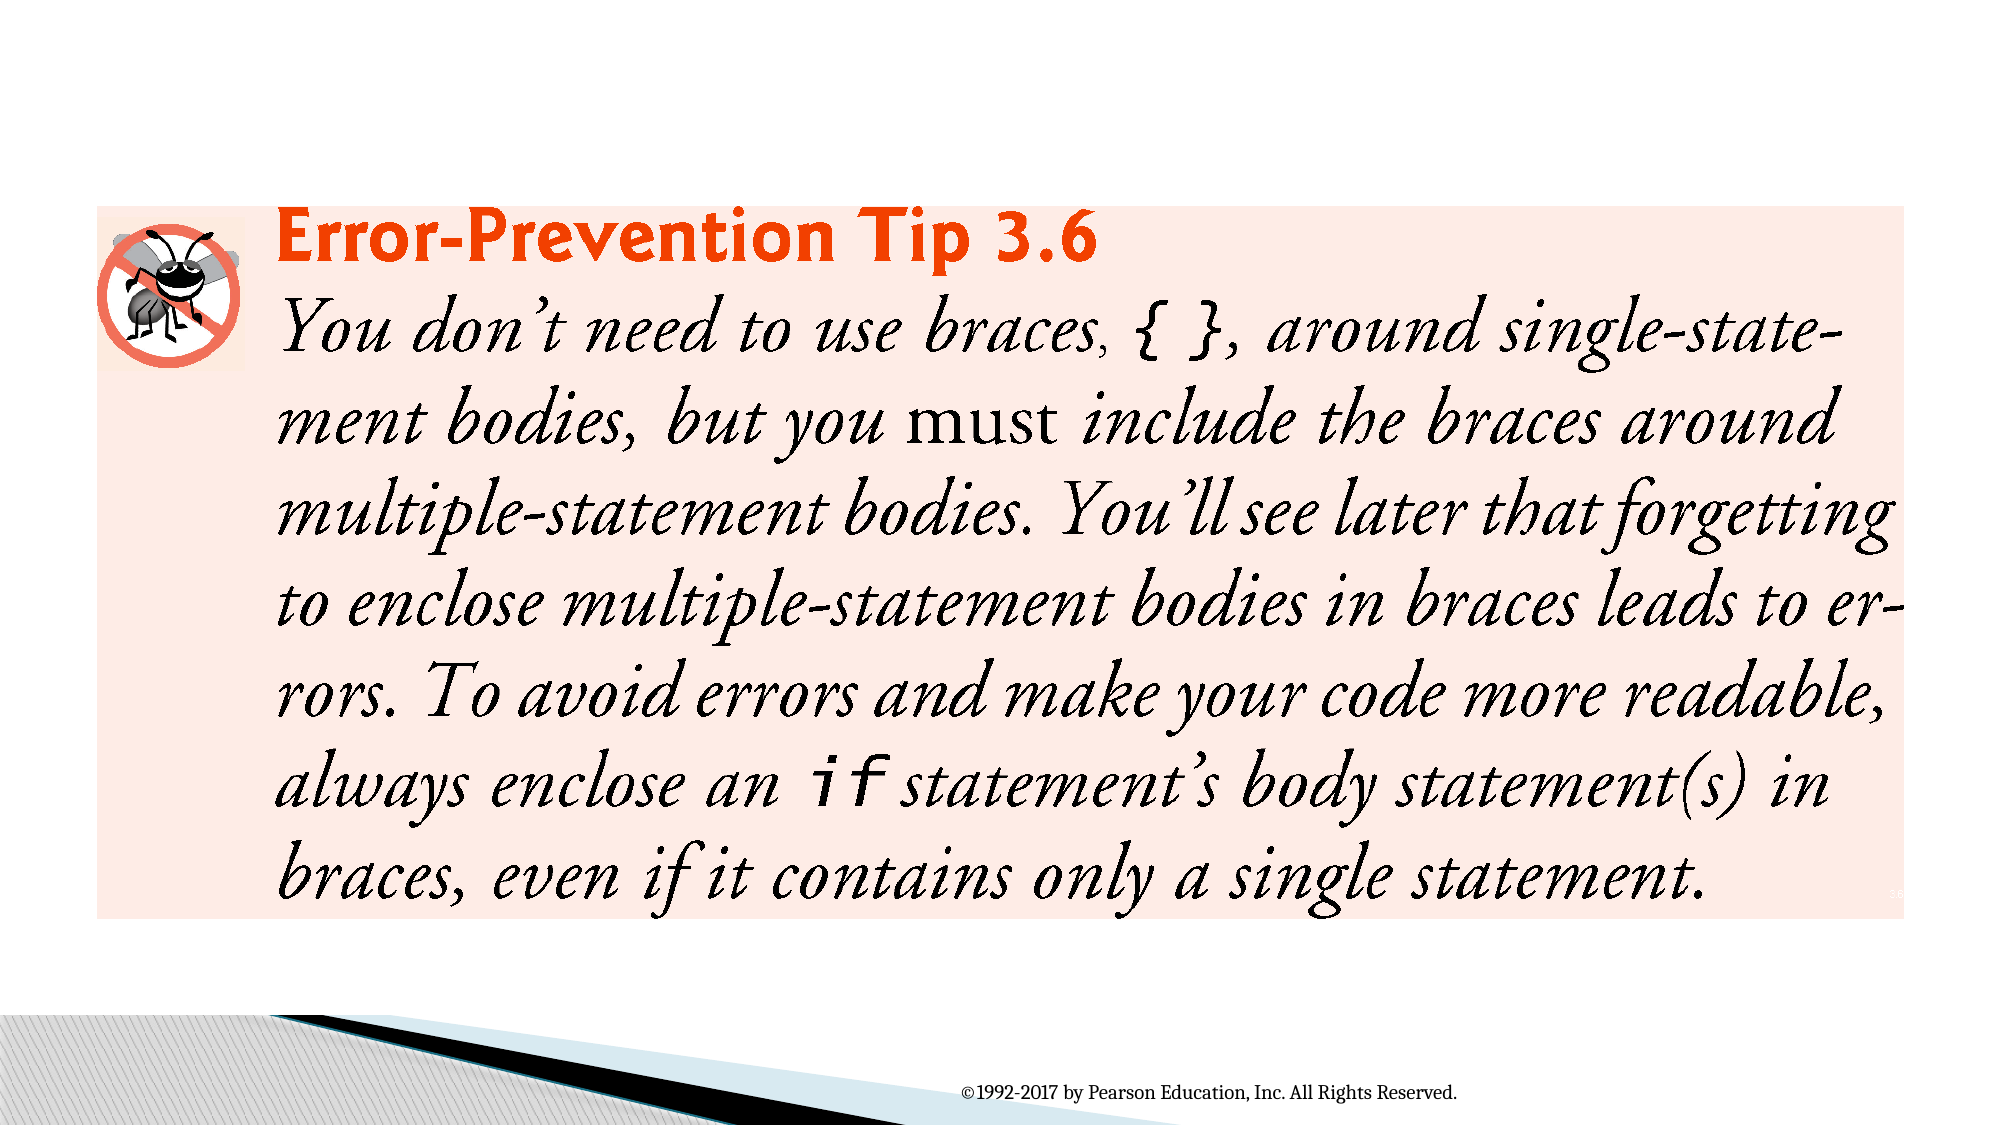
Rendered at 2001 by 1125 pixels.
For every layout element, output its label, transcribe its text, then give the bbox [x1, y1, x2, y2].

footer ©1992-2017 by Pearson Education, Inc. All Rights Reserved. [866, 1051, 1473, 1112]
picture [0, 109, 2000, 1016]
